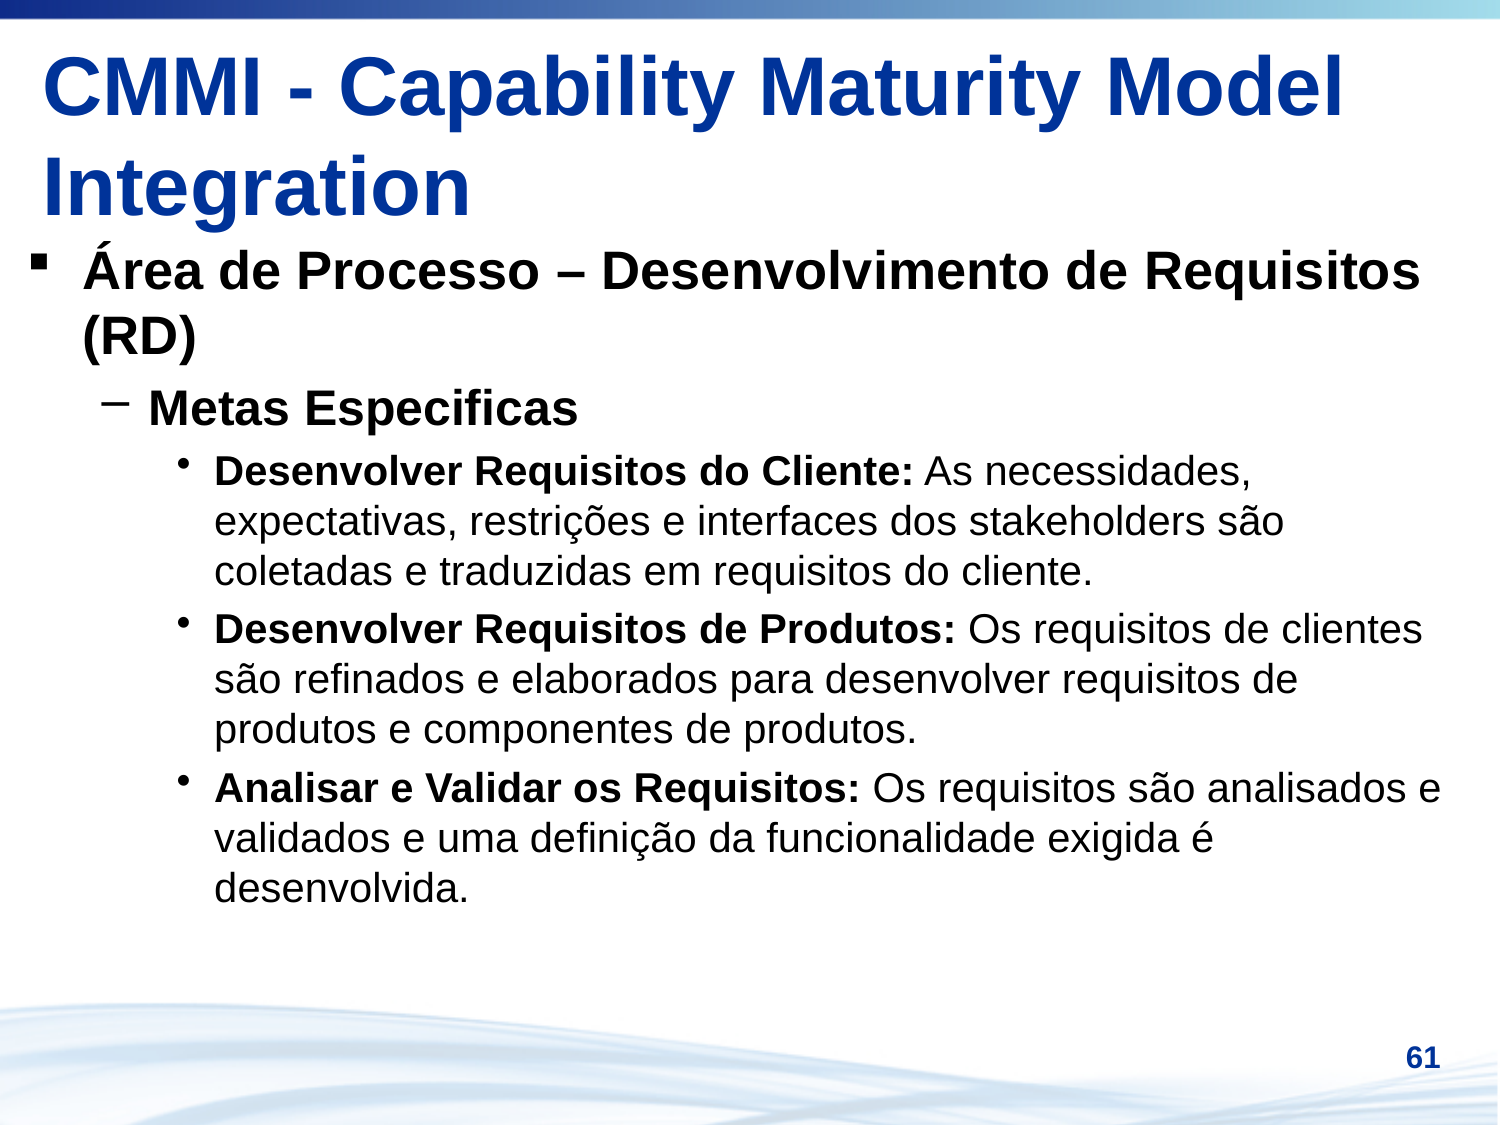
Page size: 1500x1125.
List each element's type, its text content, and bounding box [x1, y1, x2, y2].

title CMMI - Capability Maturity Model Integration [27, 106, 1500, 259]
picture [0, 0, 1500, 1125]
list Área de Processo – Desenvolvimento de Requisitos (RD) Metas Especificas Desenvolver Requisitos do Cliente: As necessidades, expectativas, restrições e interfaces dos stakeholders são coletadas e traduzidas em requisitos do cliente. Desenvolver Requisitos de Produtos: Os requisitos de clientes são refinados e elaborados para desenvolver requisitos de produtos e componentes de produtos. Analisar e Validar os Requisitos: Os requisitos são analisados e validados e uma definição da funcionalidade exigida é desenvolvida. [11, 152, 1466, 932]
